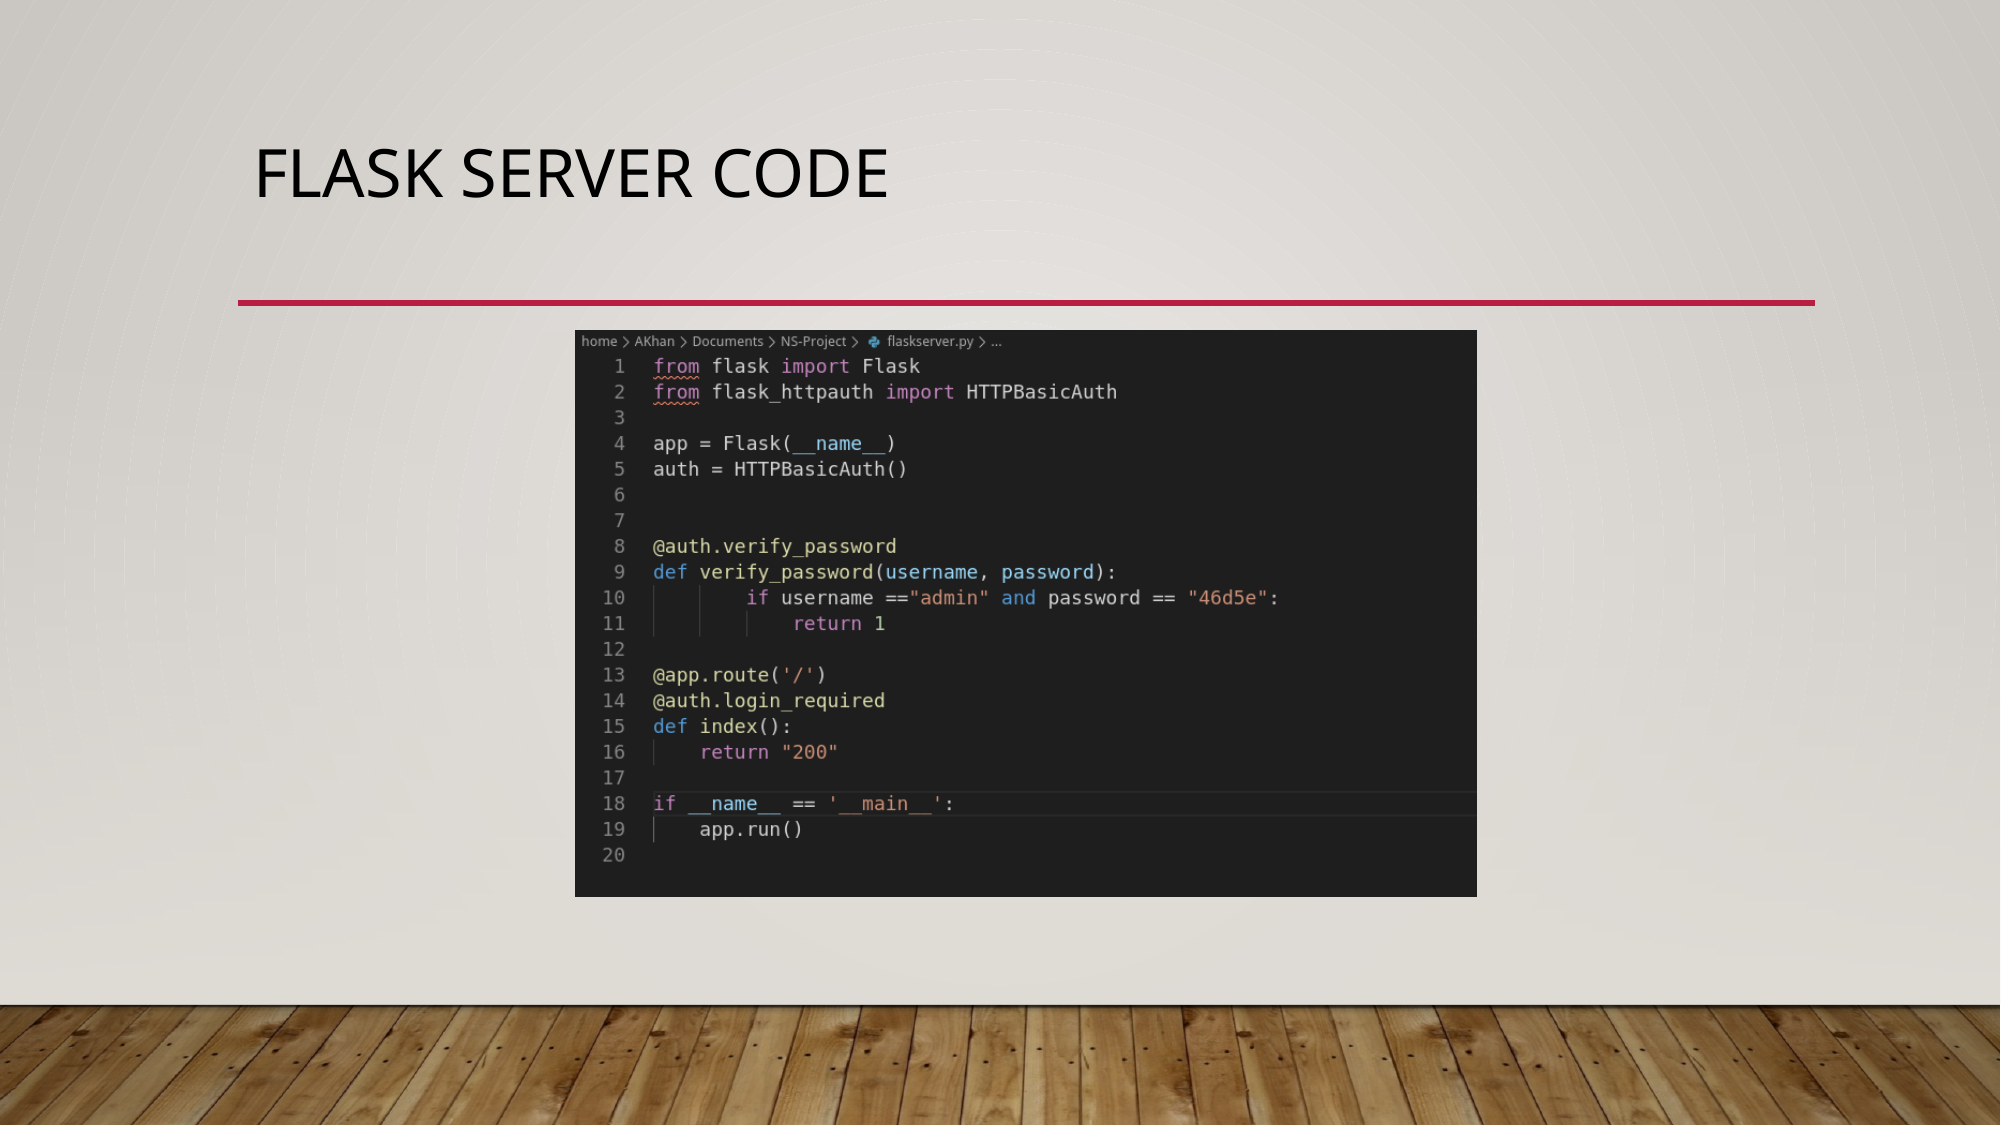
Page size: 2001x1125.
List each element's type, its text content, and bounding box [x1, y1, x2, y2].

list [575, 330, 1477, 897]
title Flask Server code [238, 131, 1814, 305]
picture [0, 1005, 2000, 1125]
